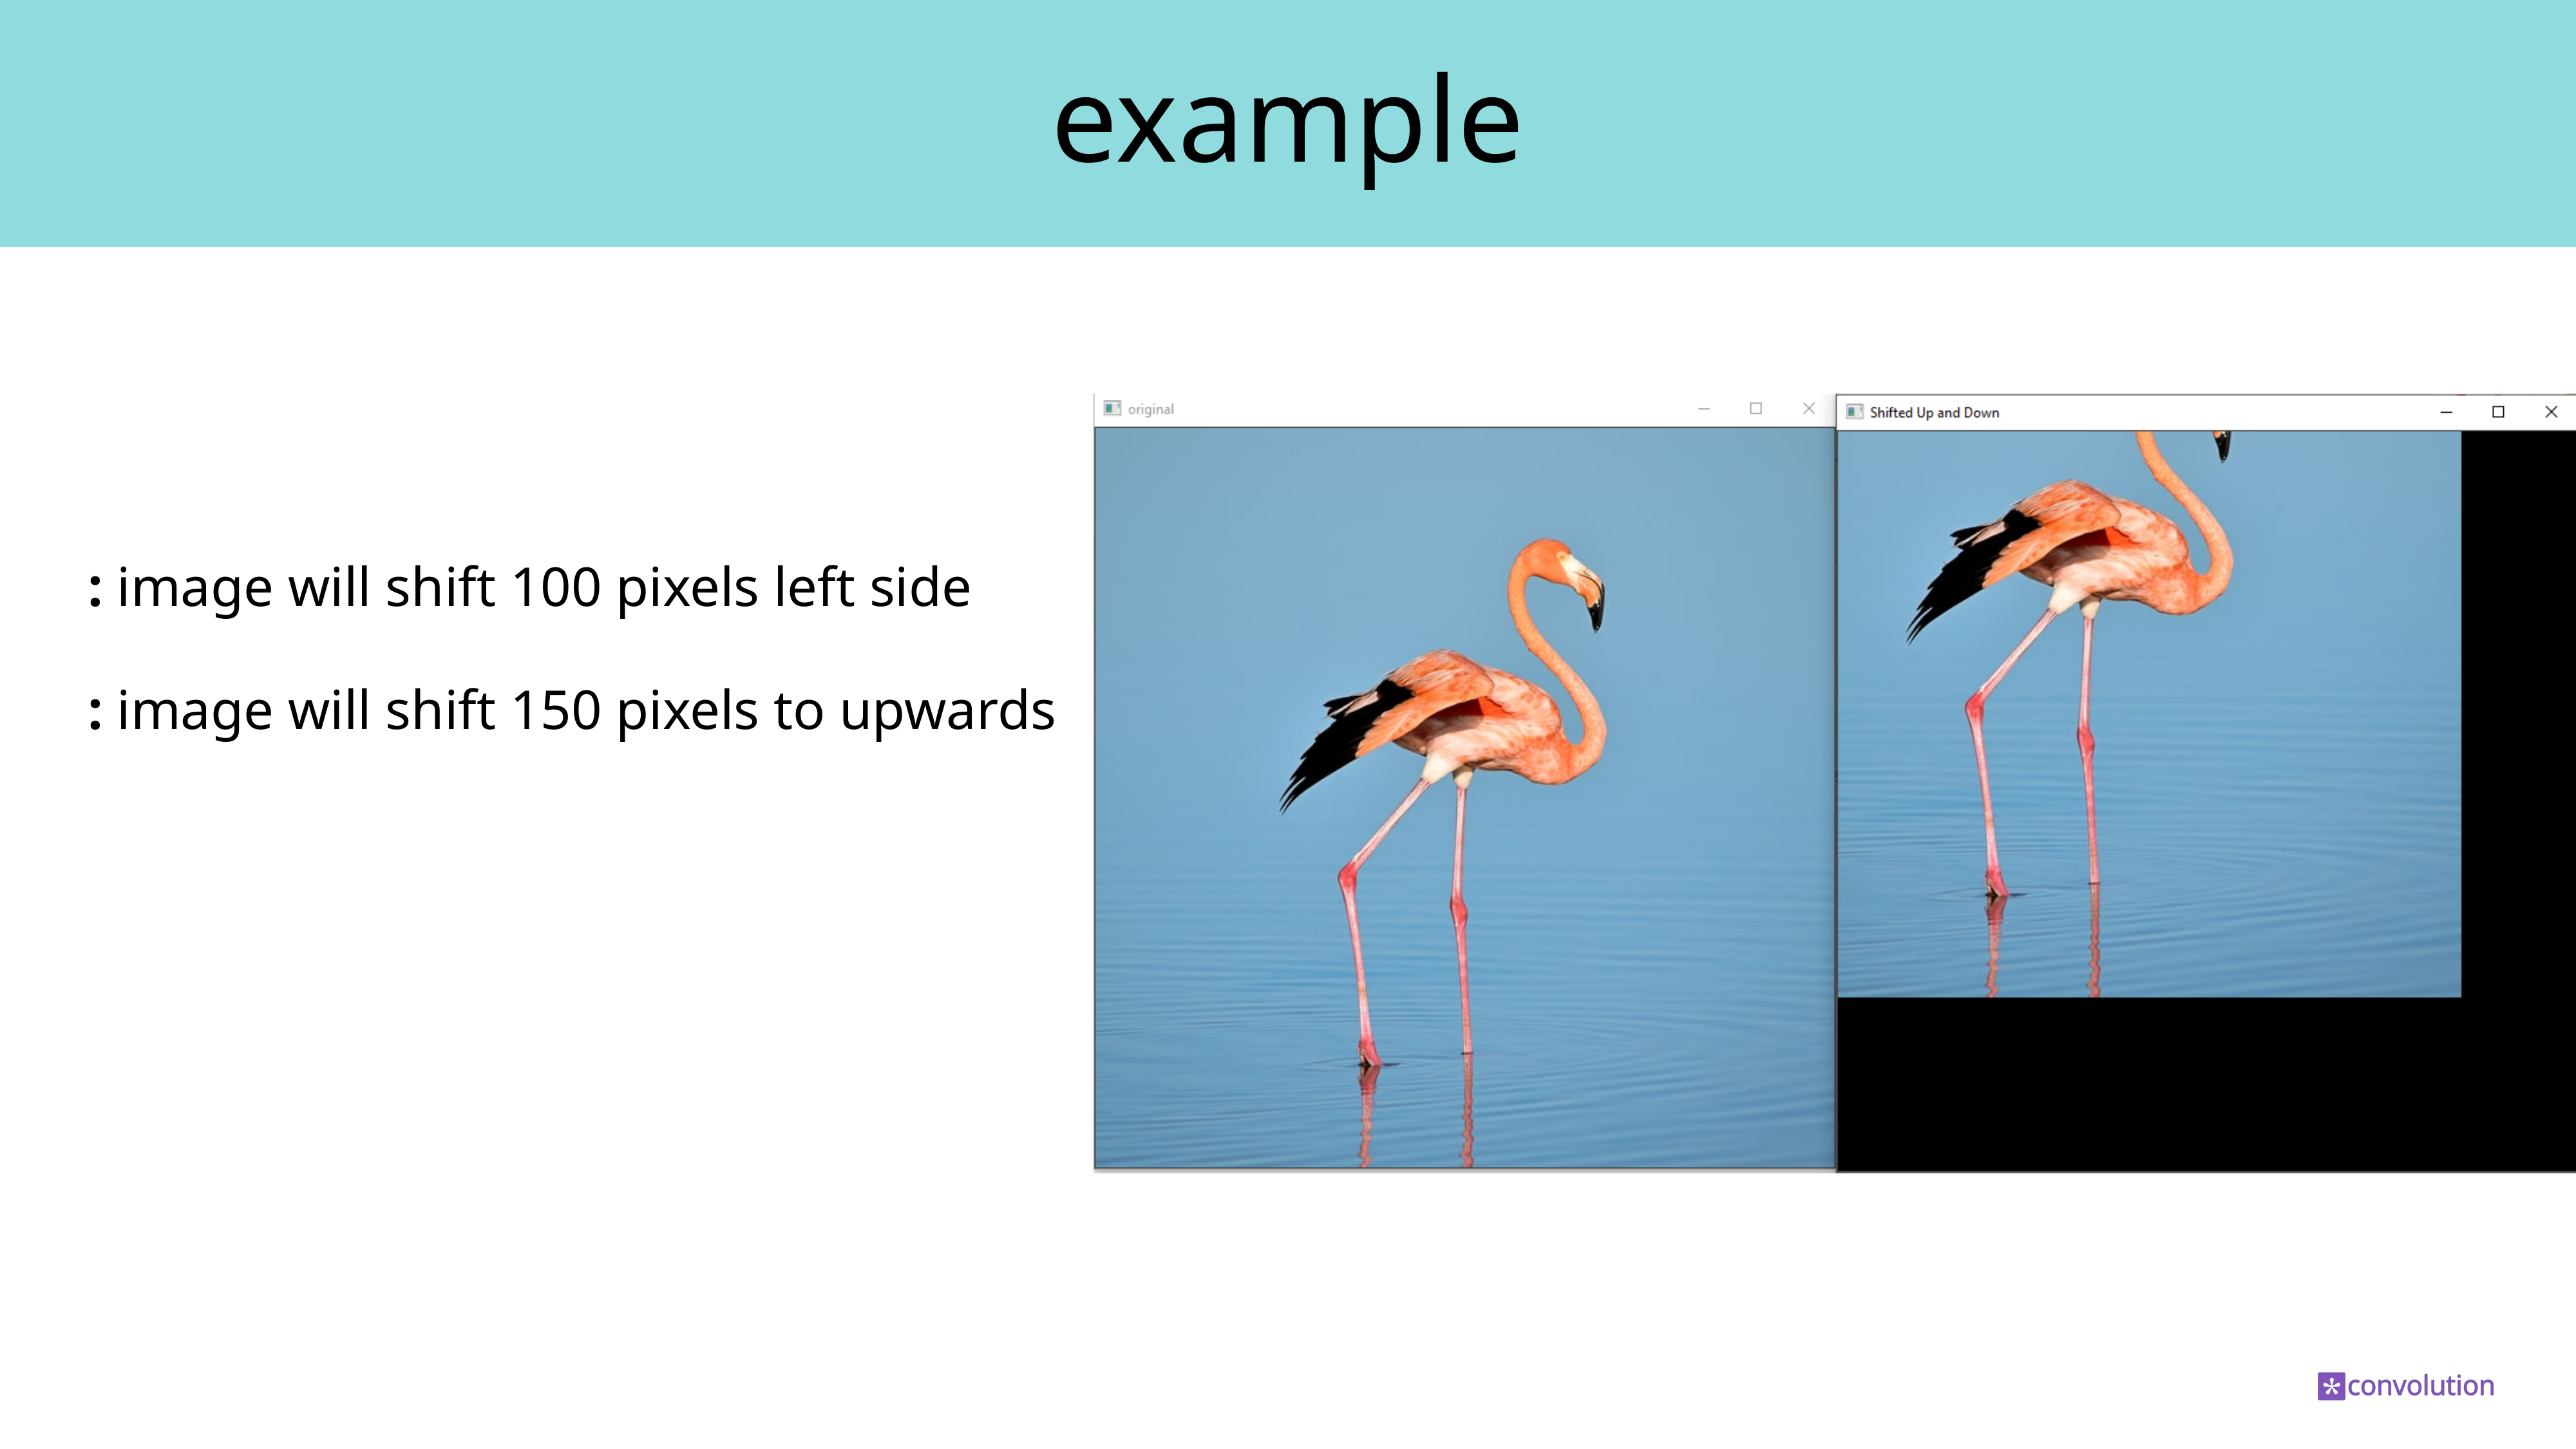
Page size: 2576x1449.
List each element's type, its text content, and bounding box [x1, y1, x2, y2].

picture [2317, 1372, 2496, 1401]
title example [0, 0, 2576, 247]
picture [1094, 393, 2576, 1173]
